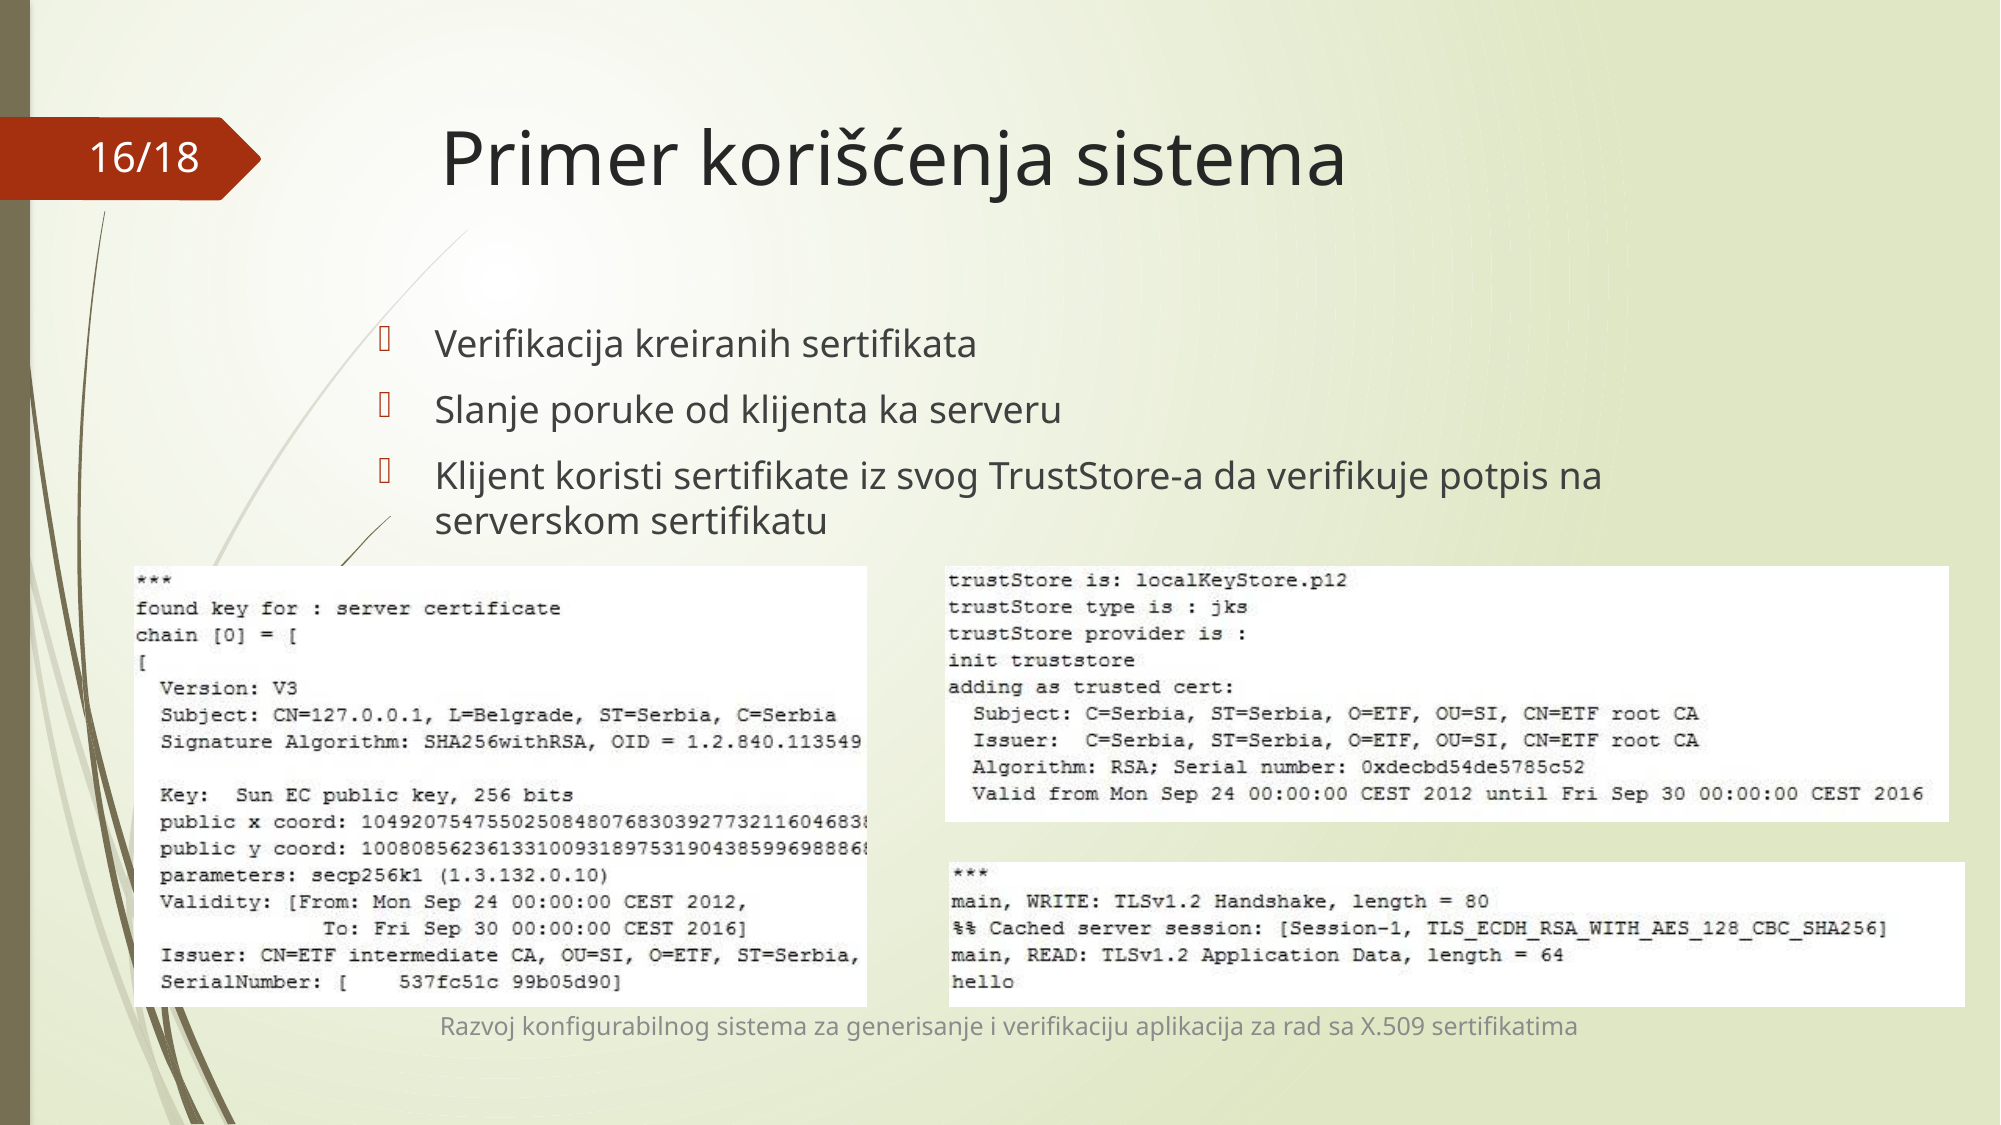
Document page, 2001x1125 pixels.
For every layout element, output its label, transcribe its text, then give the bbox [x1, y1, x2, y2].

picture [945, 566, 1950, 822]
picture [948, 862, 1965, 1007]
slide_number 16/18 [54, 129, 216, 190]
footer Razvoj konfigurabilnog sistema za generisanje i verifikaciju aplikacija za rad sa X.509 sertifikatima [424, 1006, 1675, 1067]
title Primer korišćenja sistema [425, 102, 1888, 313]
list Verifikacija kreiranih sertifikata Slanje poruke od klijenta ka serveru Klijent koristi sertifikate iz svog TrustStore-a da verifikuje potpis na serverskom sertifikatu [363, 312, 1675, 573]
picture [134, 566, 867, 1007]
